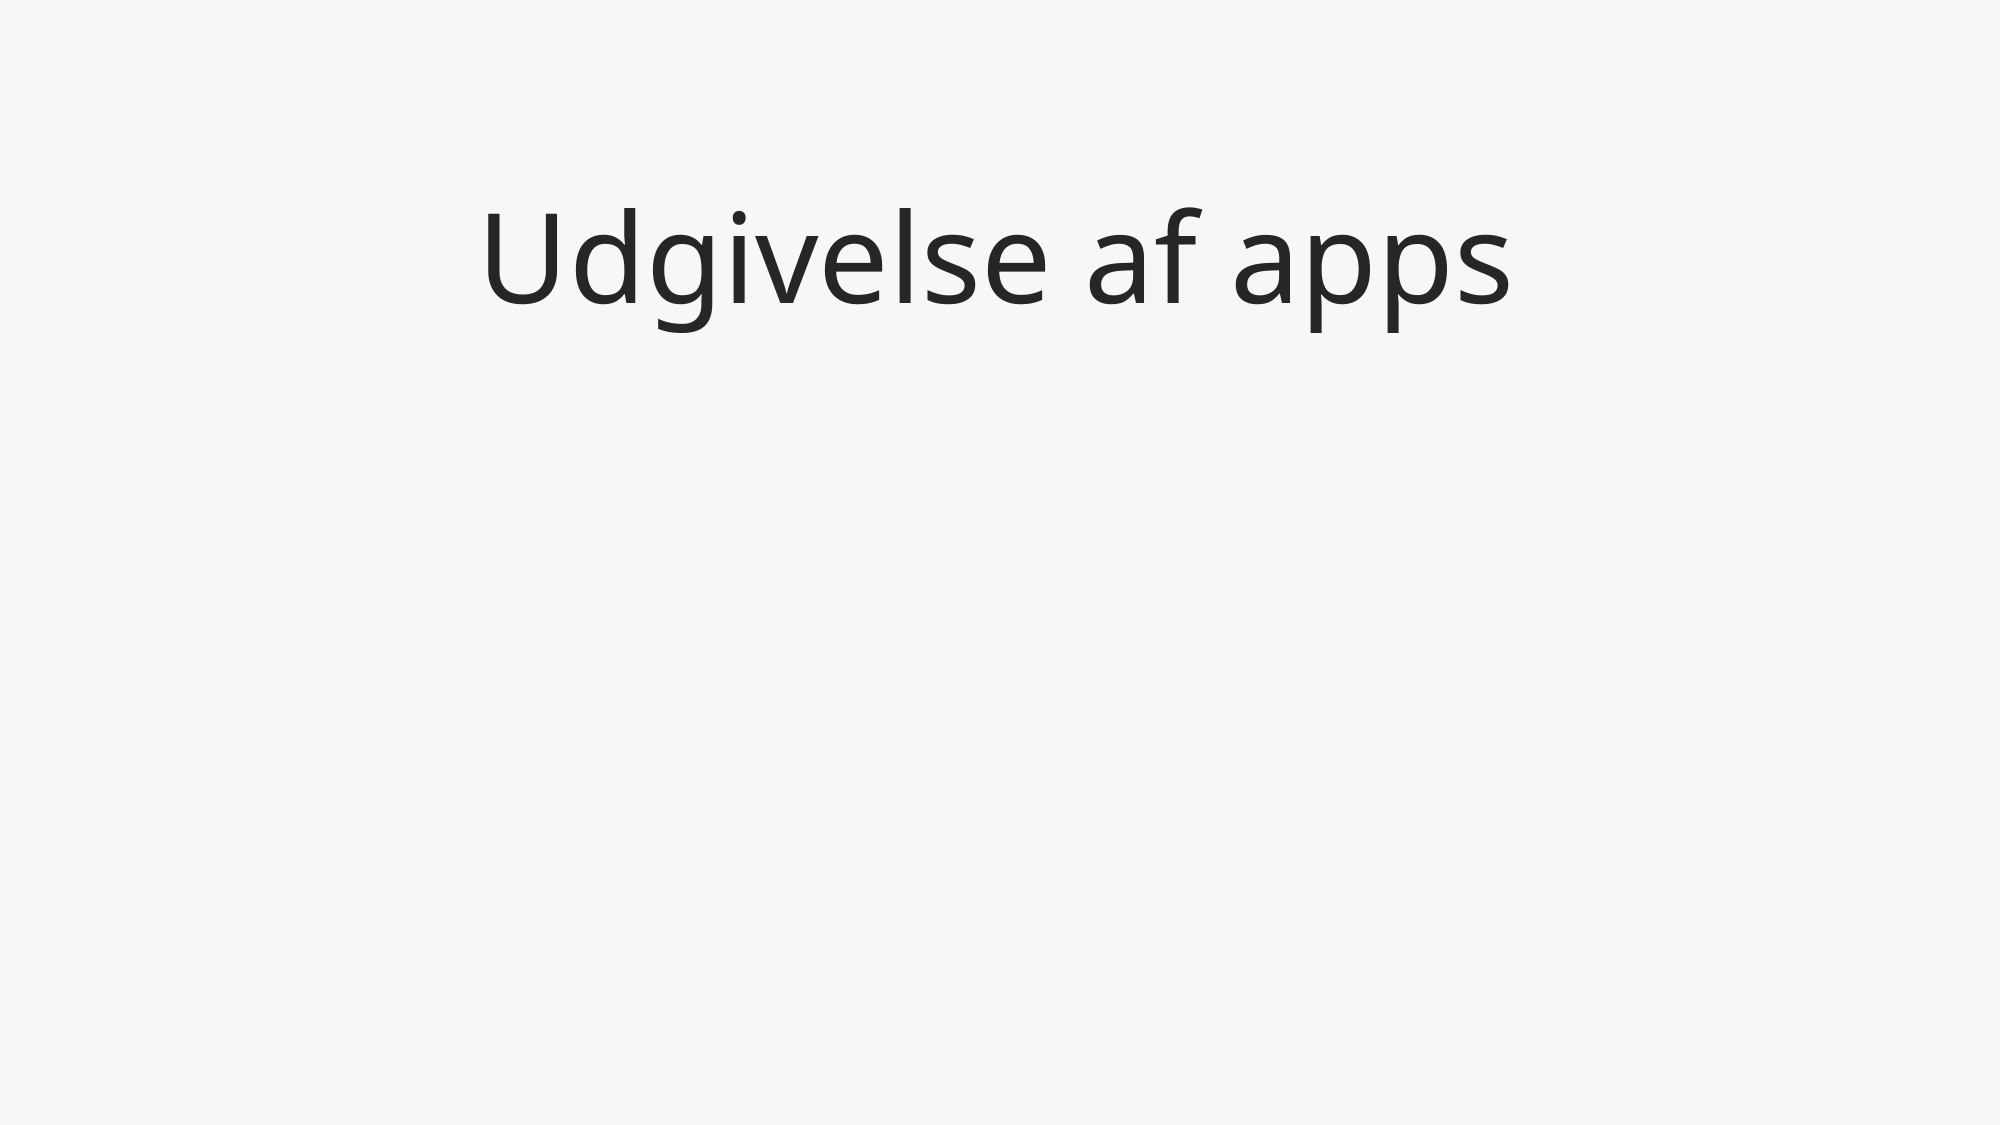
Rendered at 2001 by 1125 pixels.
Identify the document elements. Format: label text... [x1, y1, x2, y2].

title Udgivelse af apps [246, 171, 1747, 339]
